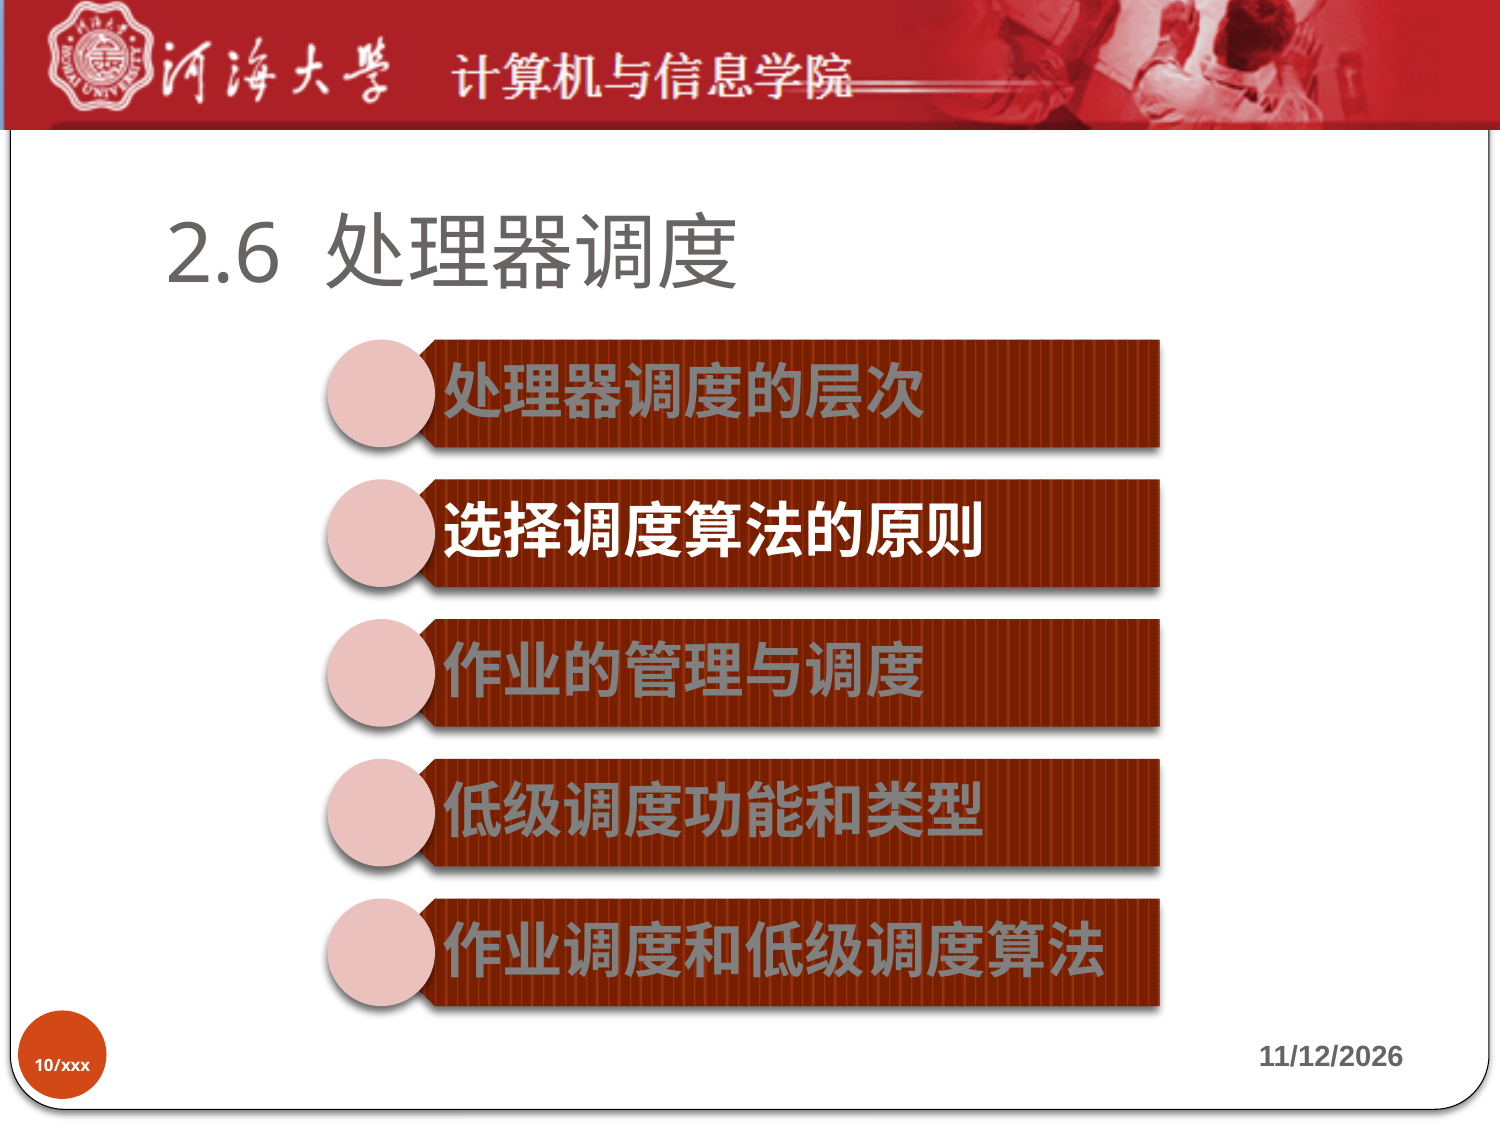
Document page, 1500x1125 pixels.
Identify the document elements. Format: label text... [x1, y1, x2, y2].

picture [0, 0, 1500, 130]
title 2.6 处理器调度 [150, 142, 1425, 315]
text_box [158, 339, 1329, 1007]
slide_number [1012, 1015, 1419, 1094]
slide_number 10/xxx [18, 1010, 107, 1099]
